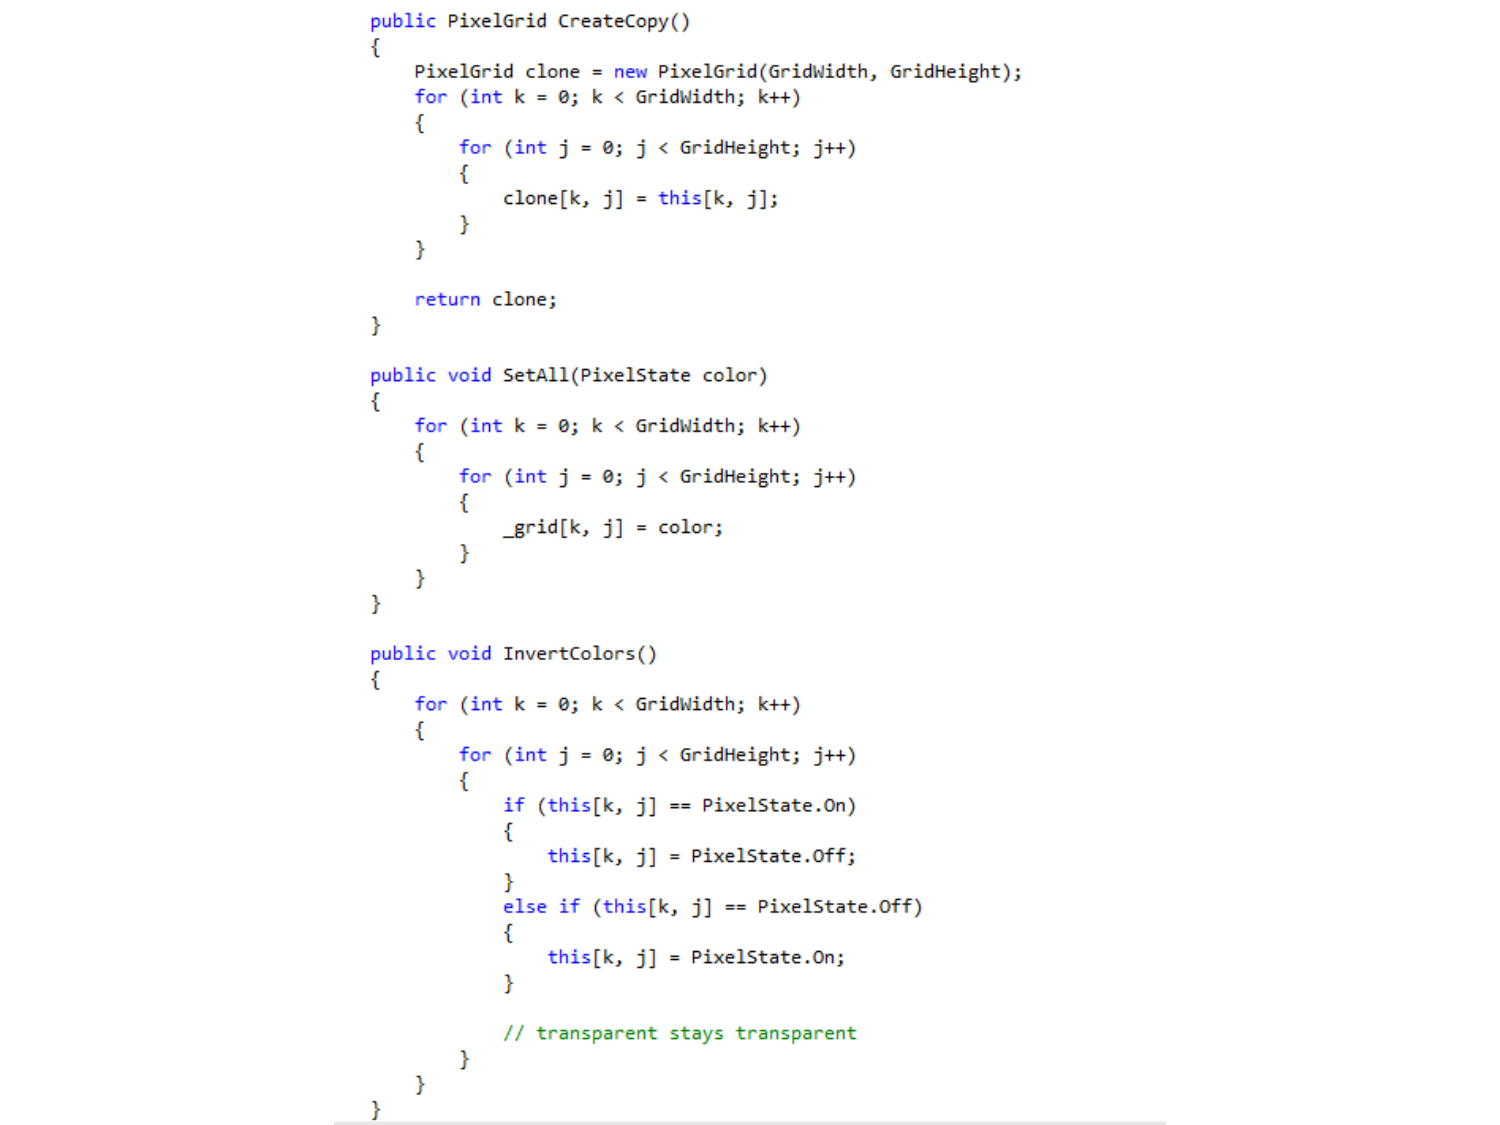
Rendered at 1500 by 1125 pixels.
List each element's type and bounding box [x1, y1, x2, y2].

list [334, 0, 1166, 1125]
